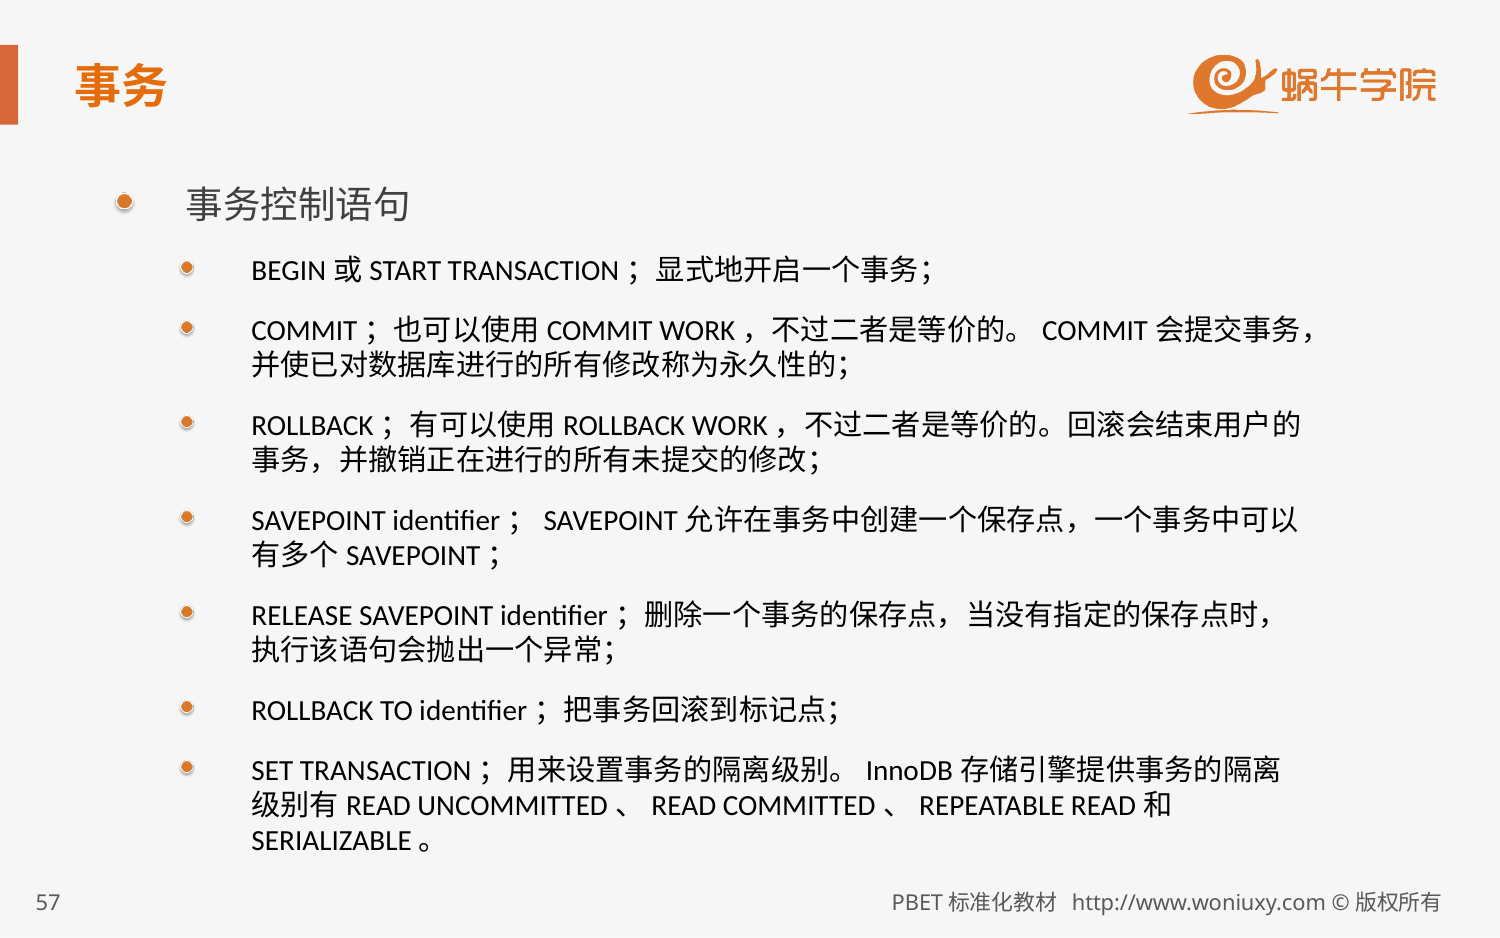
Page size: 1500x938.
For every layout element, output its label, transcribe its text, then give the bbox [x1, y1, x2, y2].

picture [1187, 54, 1442, 115]
picture [176, 603, 197, 624]
picture [176, 698, 197, 719]
picture [176, 318, 197, 340]
picture [110, 190, 138, 217]
picture [176, 758, 197, 779]
picture [176, 413, 197, 434]
picture [176, 258, 197, 280]
text_box 事务控制语句 BEGIN或START TRANSACTION；显式地开启一个事务； COMMIT；也可以使用COMMIT WORK，不过二者是等价的。COMMIT会提交事务，并使已对数据库进行的所有修改称为永久性的； ROLLBACK；有可以使用ROLLBACK WORK，不过二者是等价的。回滚会结束用户的事务，并撤销正在进行的所有未提交的修改； SAVEPOINT identifier；SAVEPOINT允许在事务中创建一个保存点，一个事务中可以有多个SAVEPOINT； RELEASE SAVEPOINT identifier；删除一个事务的保存点，当没有指定的保存点时，执行该语句会抛出一个异常； ROLLBACK TO identifier；把事务回滚到标记点； SET TRANSACTION；用来设置事务的隔离级别。InnoDB存储引擎提供事务的隔离级别有READ UNCOMMITTED、READ COMMITTED、REPEATABLE READ和SERIALIZABLE。 [96, 173, 1320, 885]
picture [176, 508, 197, 529]
title 事务 [59, 49, 1113, 121]
